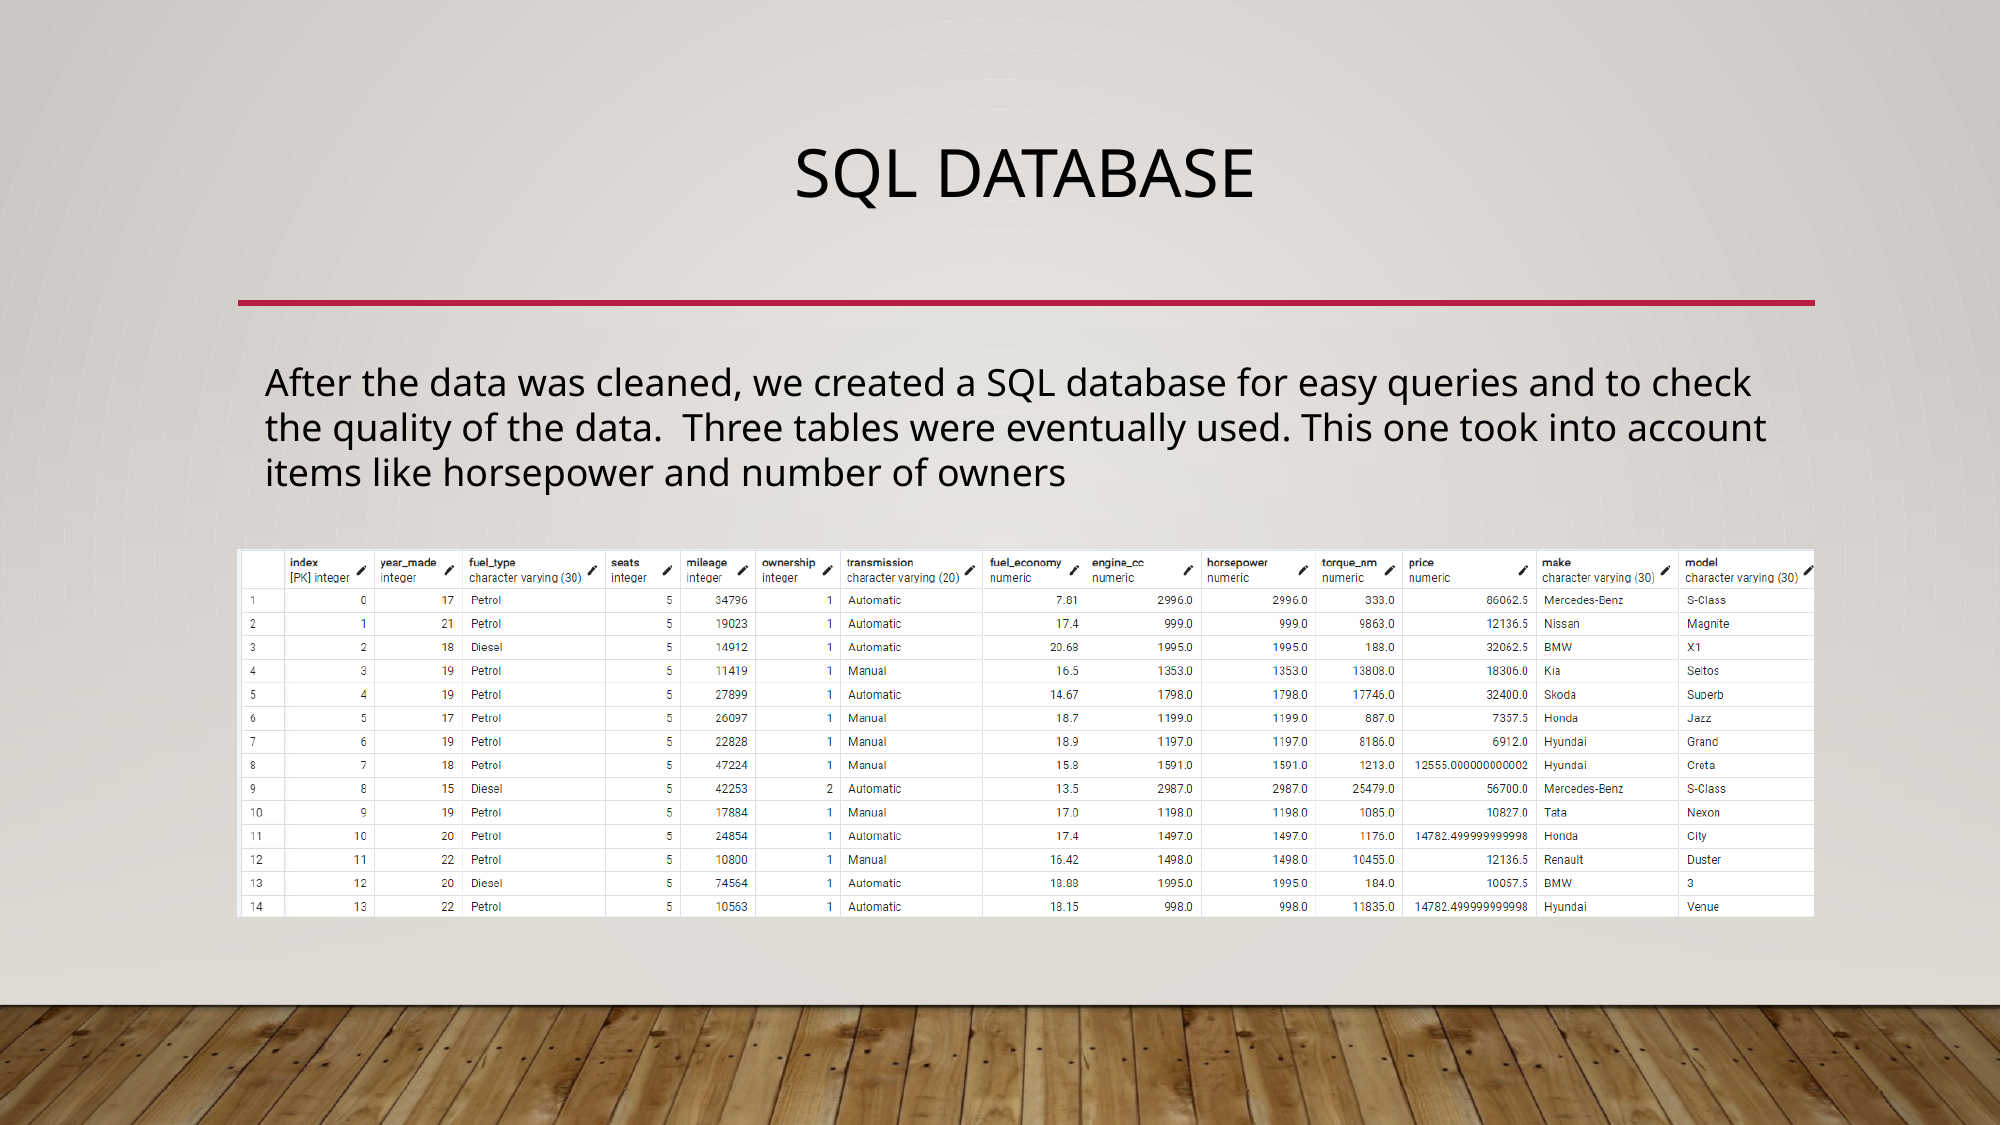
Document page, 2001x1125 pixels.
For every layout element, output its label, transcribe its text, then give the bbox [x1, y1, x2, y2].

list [237, 549, 1814, 917]
picture [0, 1005, 2000, 1125]
title SQL DAtabase [238, 131, 1814, 305]
text_box After the data was cleaned, we created a SQL database for easy queries and to check the quality of the data. Three tables were eventually used. This one took into account items like horsepower and number of owners [249, 351, 1814, 502]
